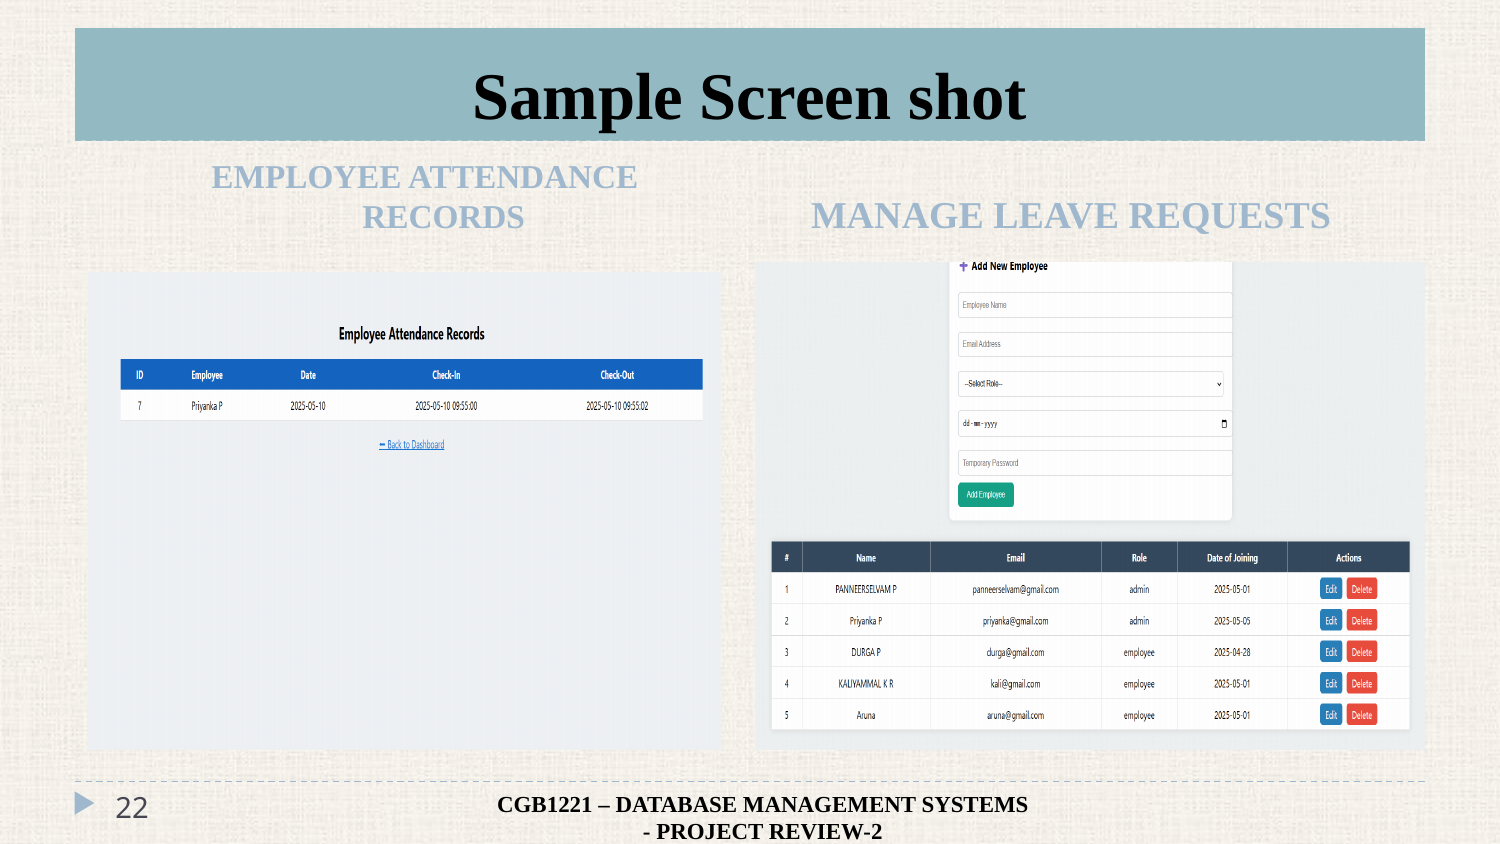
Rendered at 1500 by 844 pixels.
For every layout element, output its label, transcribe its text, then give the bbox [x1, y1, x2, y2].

slide_number 22 [100, 782, 426, 827]
footer CGB1221 – DATABASE MANAGEMENT SYSTEMS - PROJECT REVIEW-2 [475, 782, 1051, 827]
picture [754, 262, 1426, 750]
list EMPLOYEE ATTENDANCE RECORDS [75, 158, 738, 243]
list MANAGE LEAVE REQUESTS [762, 159, 1426, 244]
title Sample Screen shot [75, 28, 1425, 141]
picture [87, 272, 721, 750]
